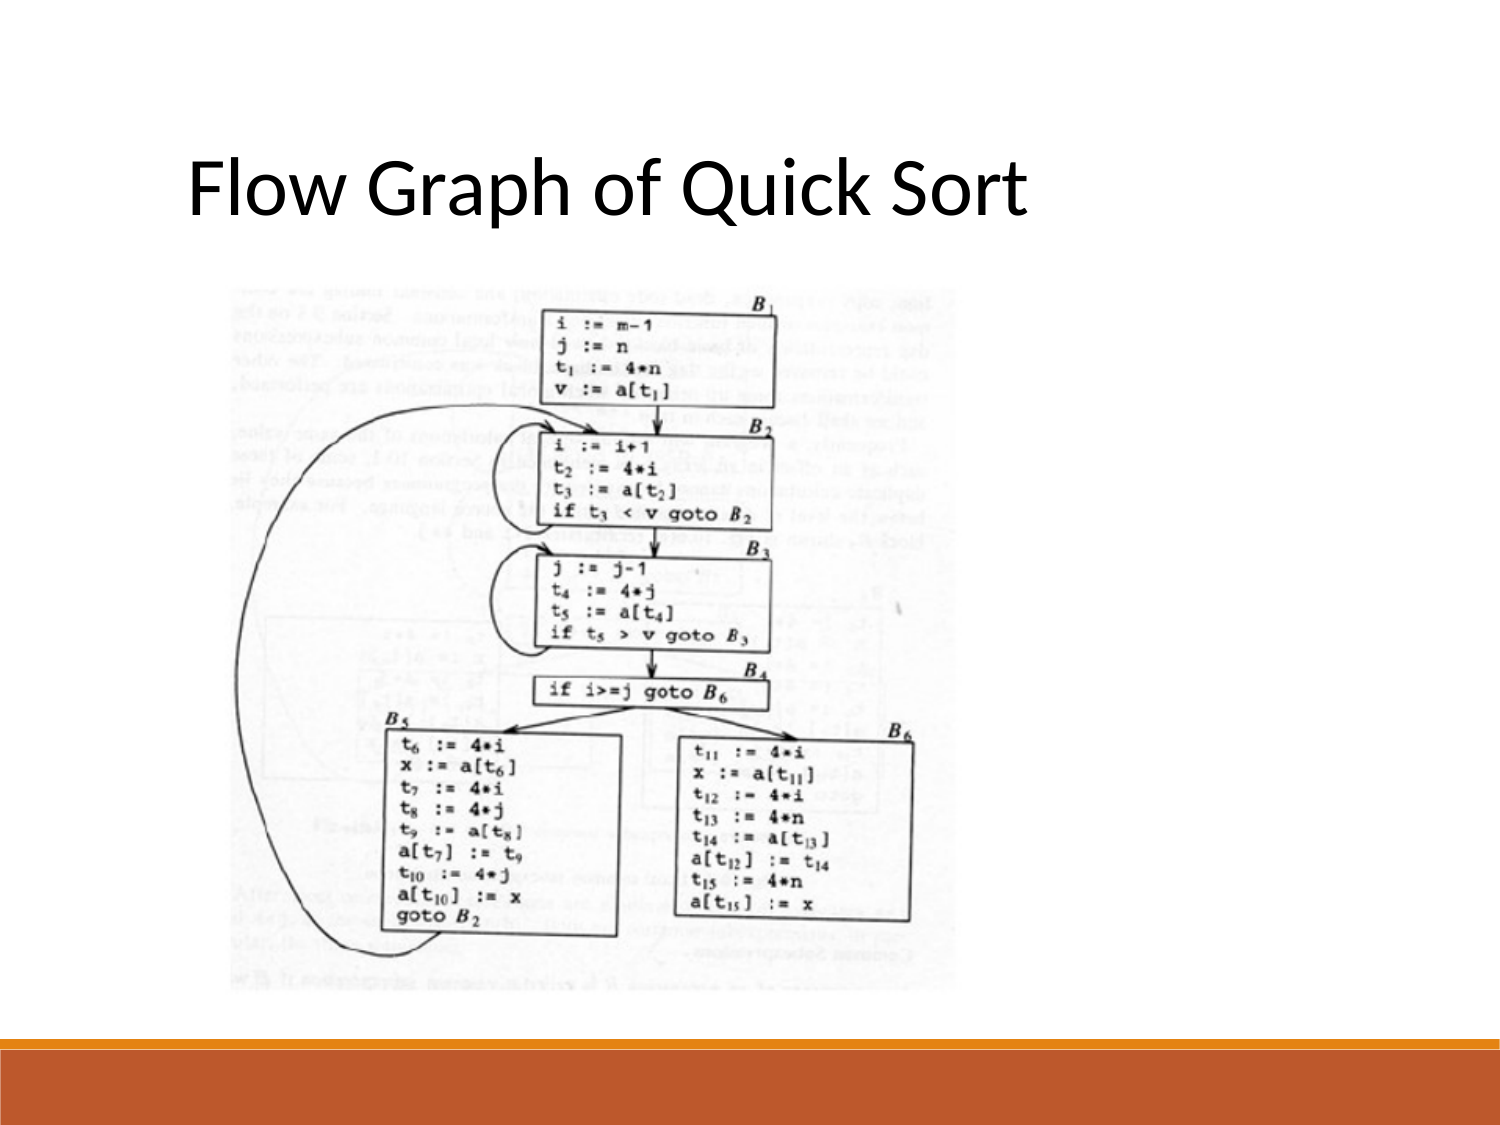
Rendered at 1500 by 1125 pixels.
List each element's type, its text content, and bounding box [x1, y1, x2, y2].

picture [220, 274, 998, 1018]
text_box Flow Graph of Quick Sort [172, 125, 1046, 240]
